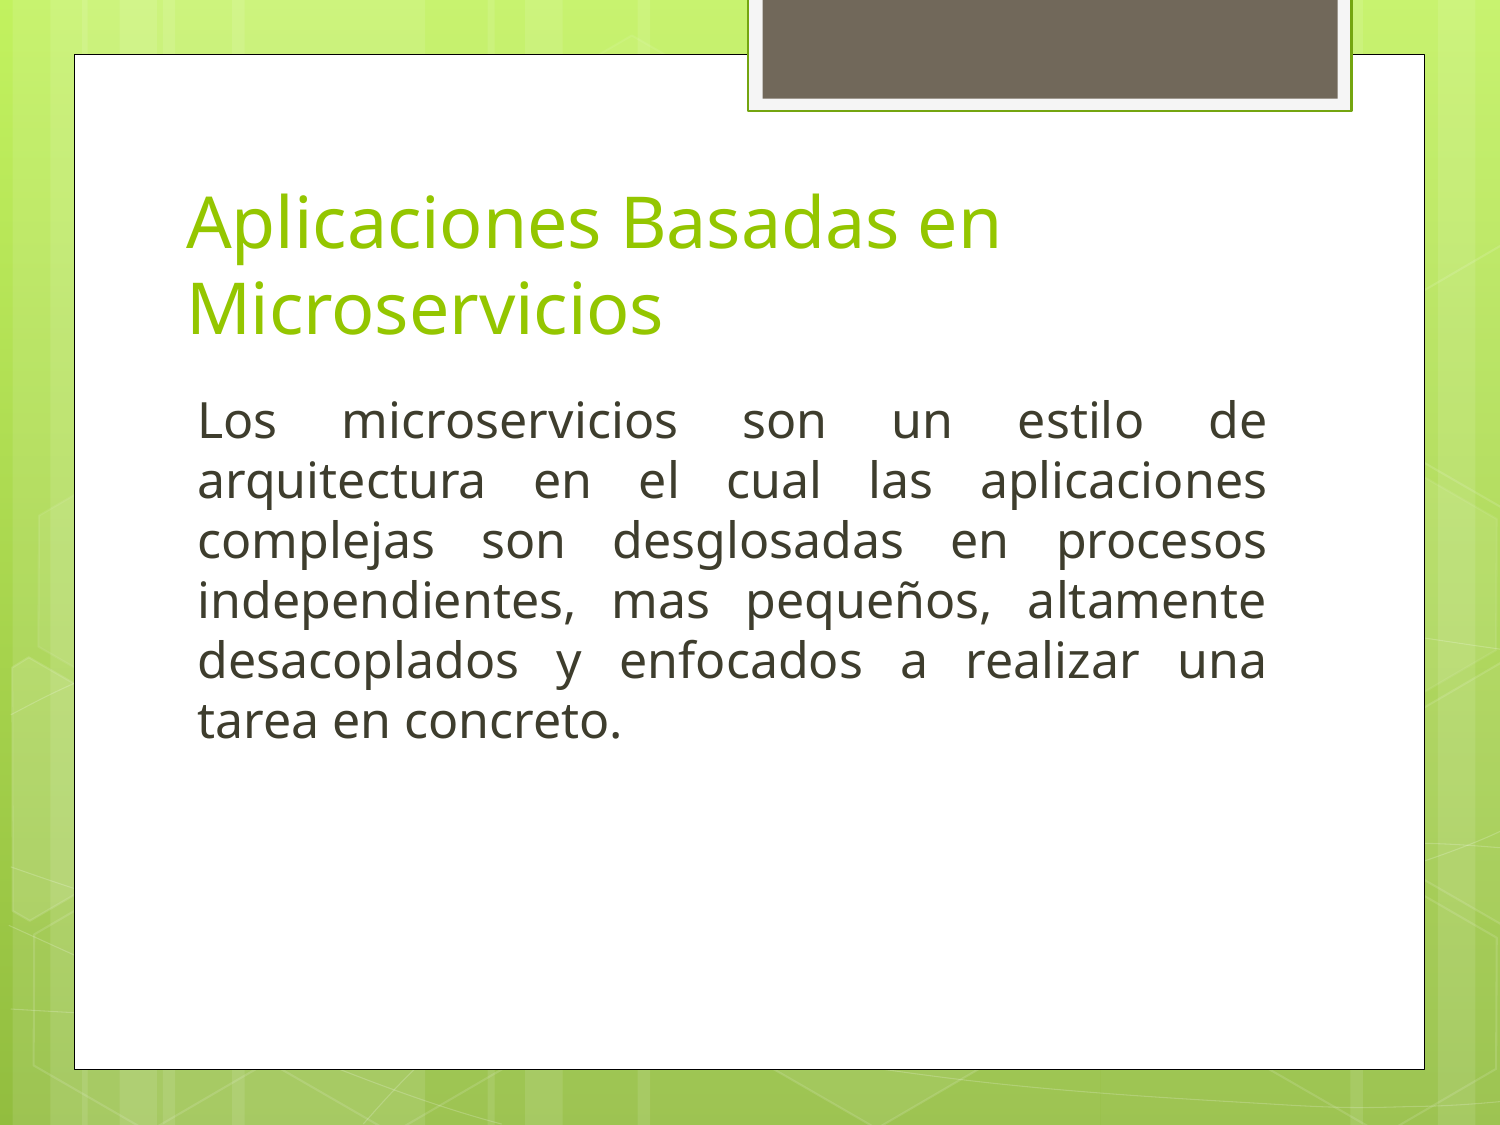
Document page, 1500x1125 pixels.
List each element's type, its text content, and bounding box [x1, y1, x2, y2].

list Los microservicios son un estilo de arquitectura en el cual las aplicaciones complejas son desglosadas en procesos independientes, mas pequeños, altamente desacoplados y enfocados a realizar una tarea en concreto. [171, 381, 1283, 957]
title Aplicaciones Basadas en Microservicios [171, 168, 1324, 357]
